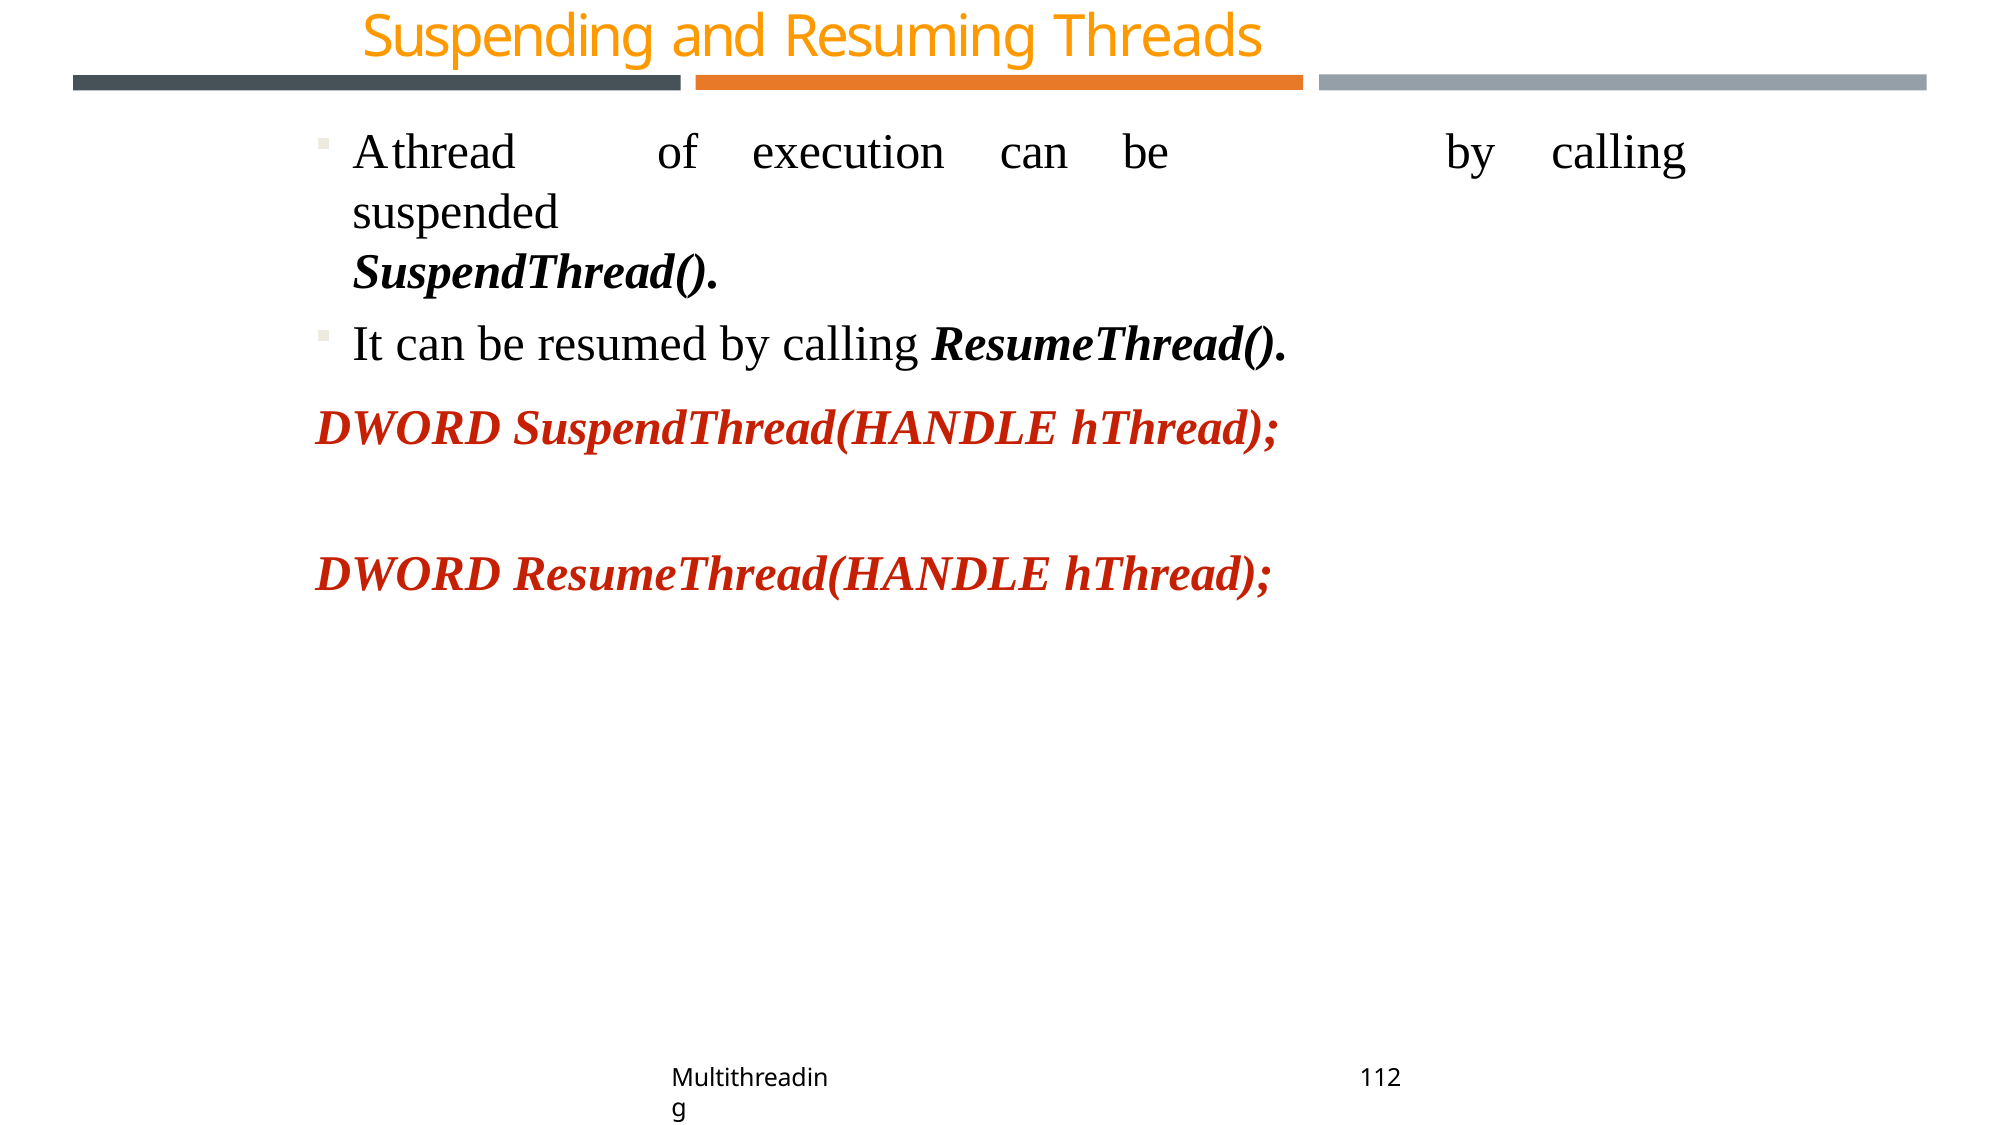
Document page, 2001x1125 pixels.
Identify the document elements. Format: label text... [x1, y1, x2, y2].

text_box A thread of execution can be suspended SuspendThread(). It can be resumed by calling ResumeThread(). [312, 116, 1395, 371]
title Suspending and Resuming Threads [360, 0, 1501, 186]
text_box Multithreading [669, 1062, 831, 1122]
text_box by calling [1443, 116, 1688, 179]
text_box DWORD SuspendThread(HANDLE hThread); DWORD ResumeThread(HANDLE hThread); [312, 392, 1290, 601]
slide_number 109 [1357, 1056, 1419, 1125]
